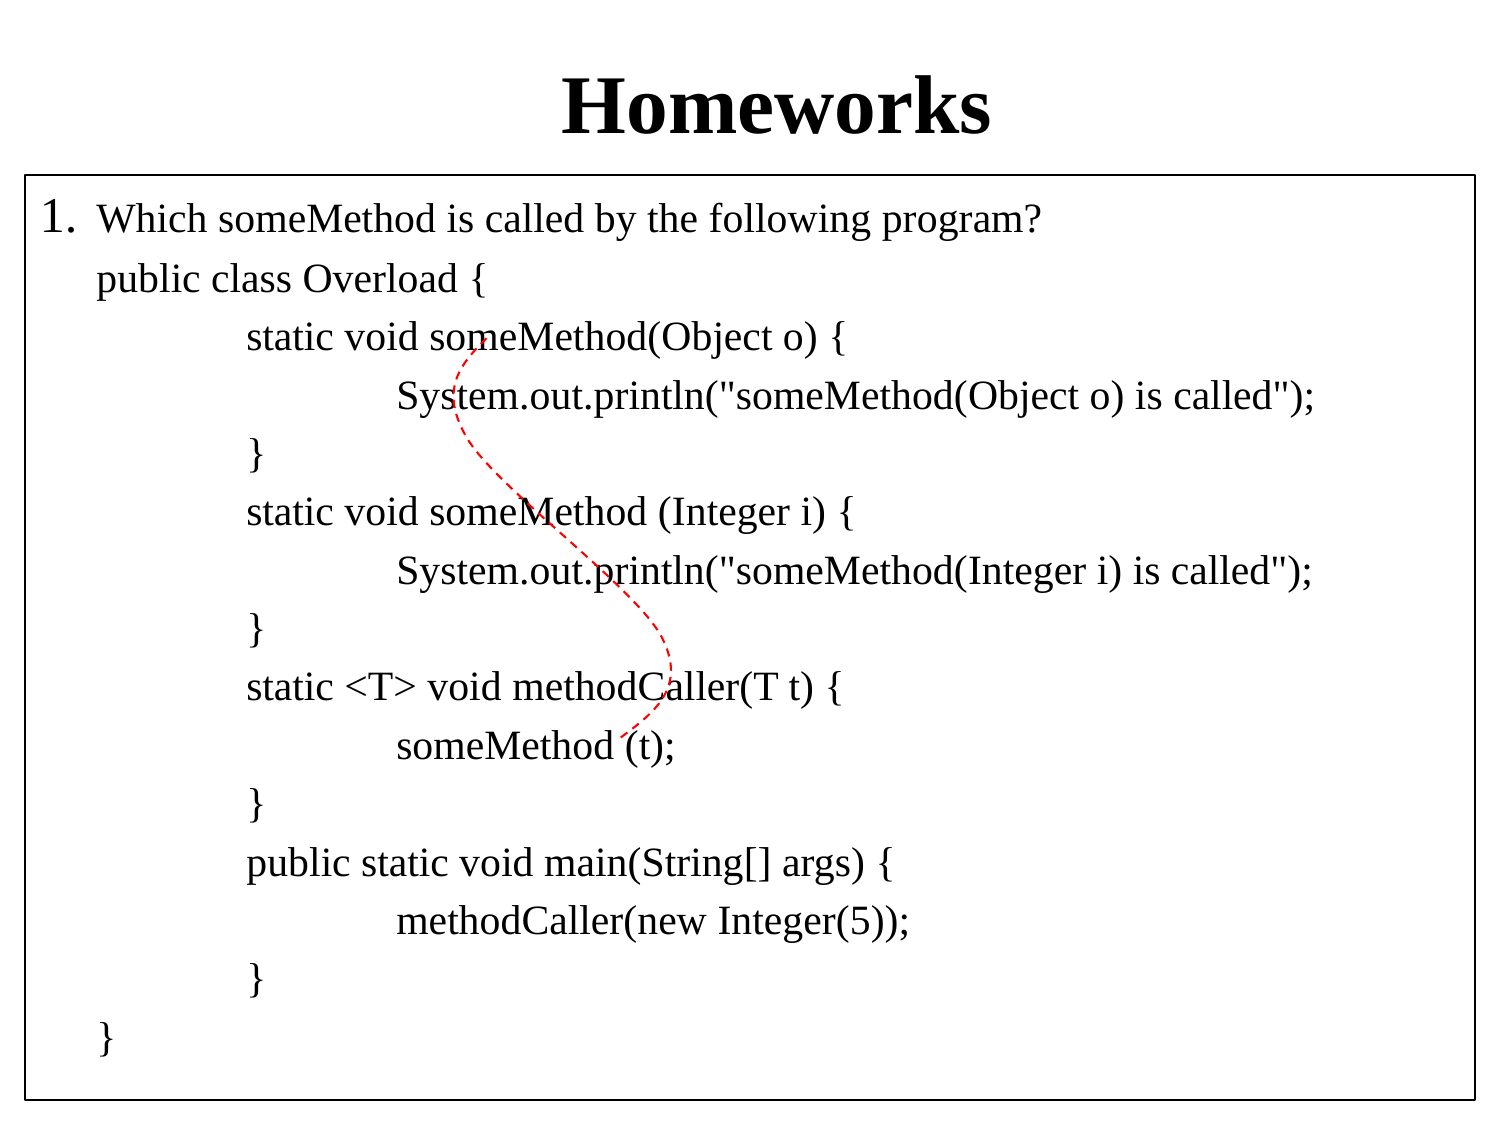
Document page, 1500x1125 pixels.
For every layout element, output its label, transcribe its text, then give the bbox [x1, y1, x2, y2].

list 1. Which someMethod is called by the following program? public class Overload { static void someMethod(Object o) { System.out.println("someMethod(Object o) is called"); } static void someMethod (Integer i) { System.out.println("someMethod(Integer i) is called"); } static <T> void methodCaller(T t) { someMethod (t); } public static void main(String[] args) { methodCaller(new Integer(5)); } } [24, 174, 1475, 1100]
text_box [453, 337, 671, 738]
title Homeworks [150, 50, 1425, 150]
